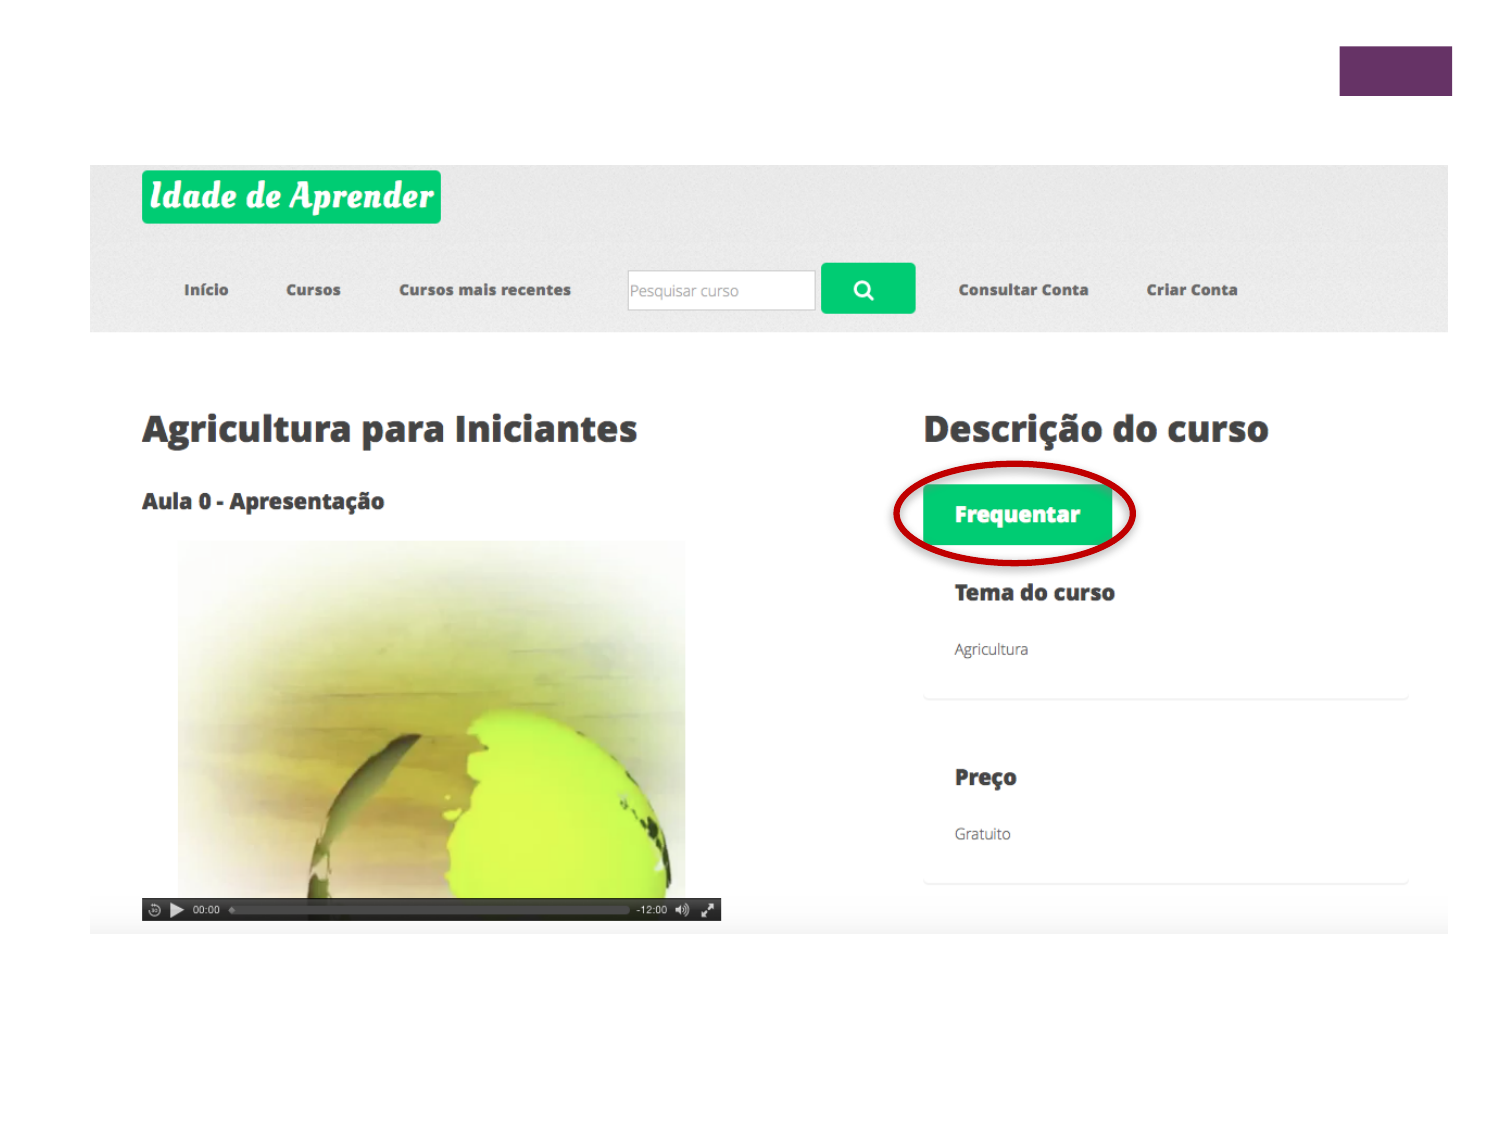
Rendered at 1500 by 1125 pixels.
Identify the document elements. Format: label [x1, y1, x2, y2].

picture [90, 164, 1448, 934]
